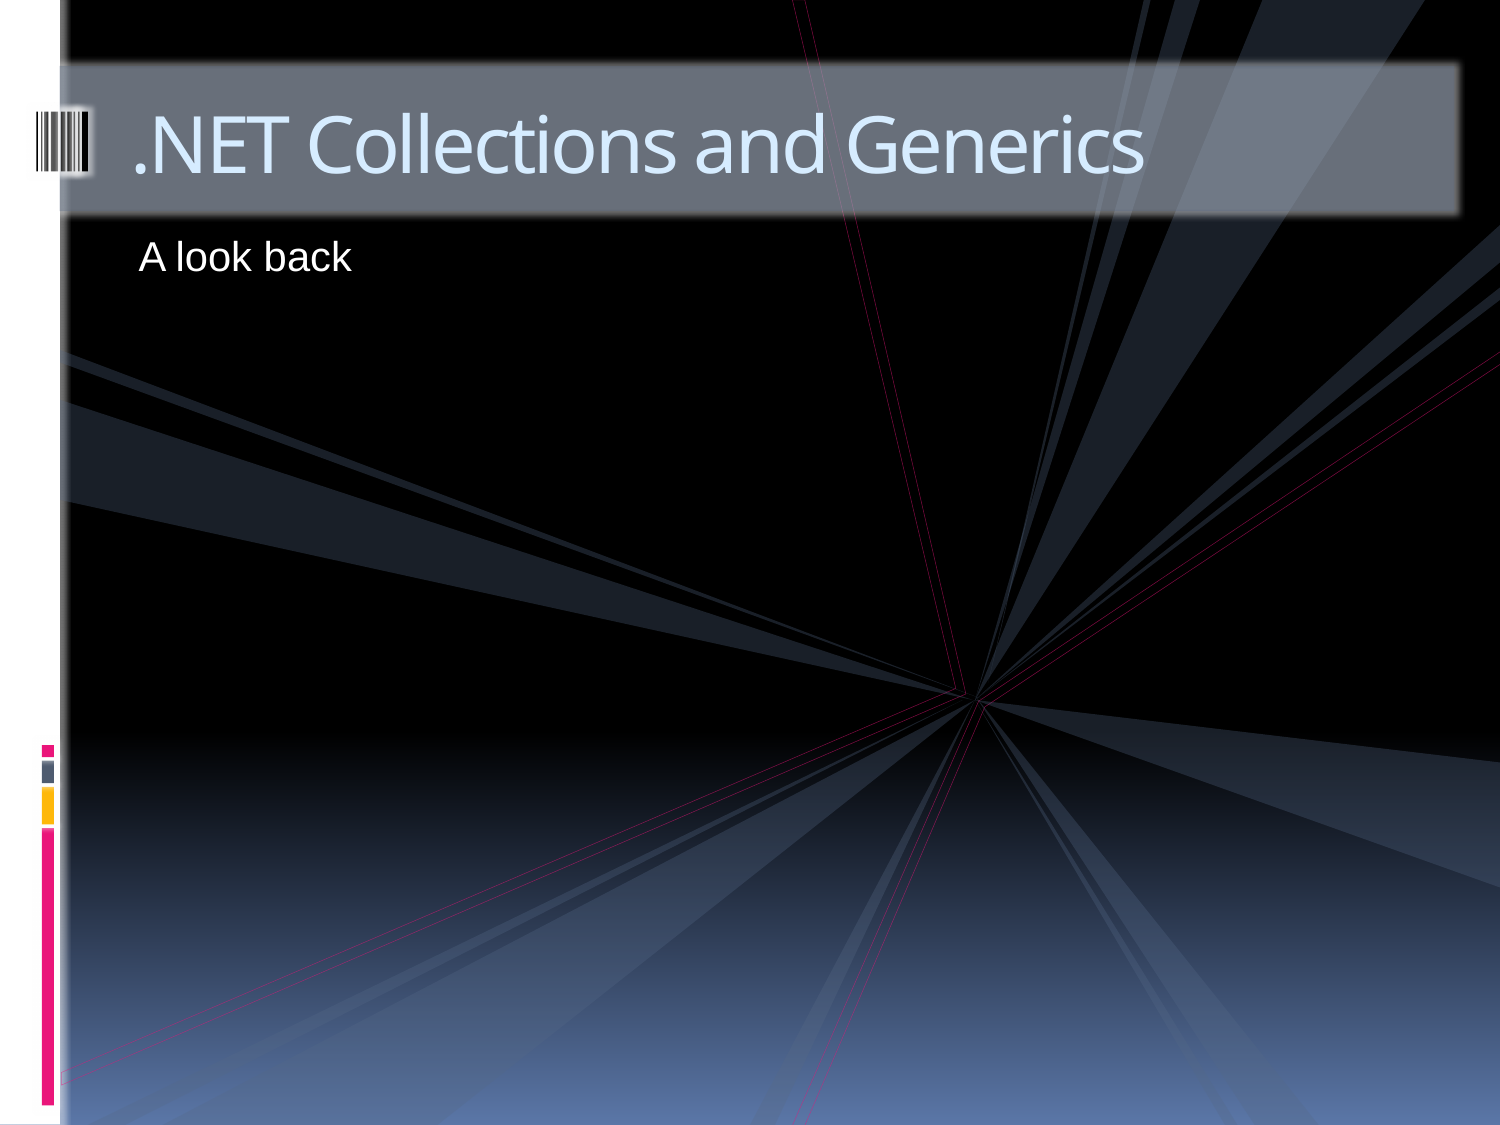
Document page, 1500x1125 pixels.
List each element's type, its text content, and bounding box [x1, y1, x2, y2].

list A look back [115, 221, 1054, 383]
title .NET Collections and Generics [115, 83, 1454, 212]
